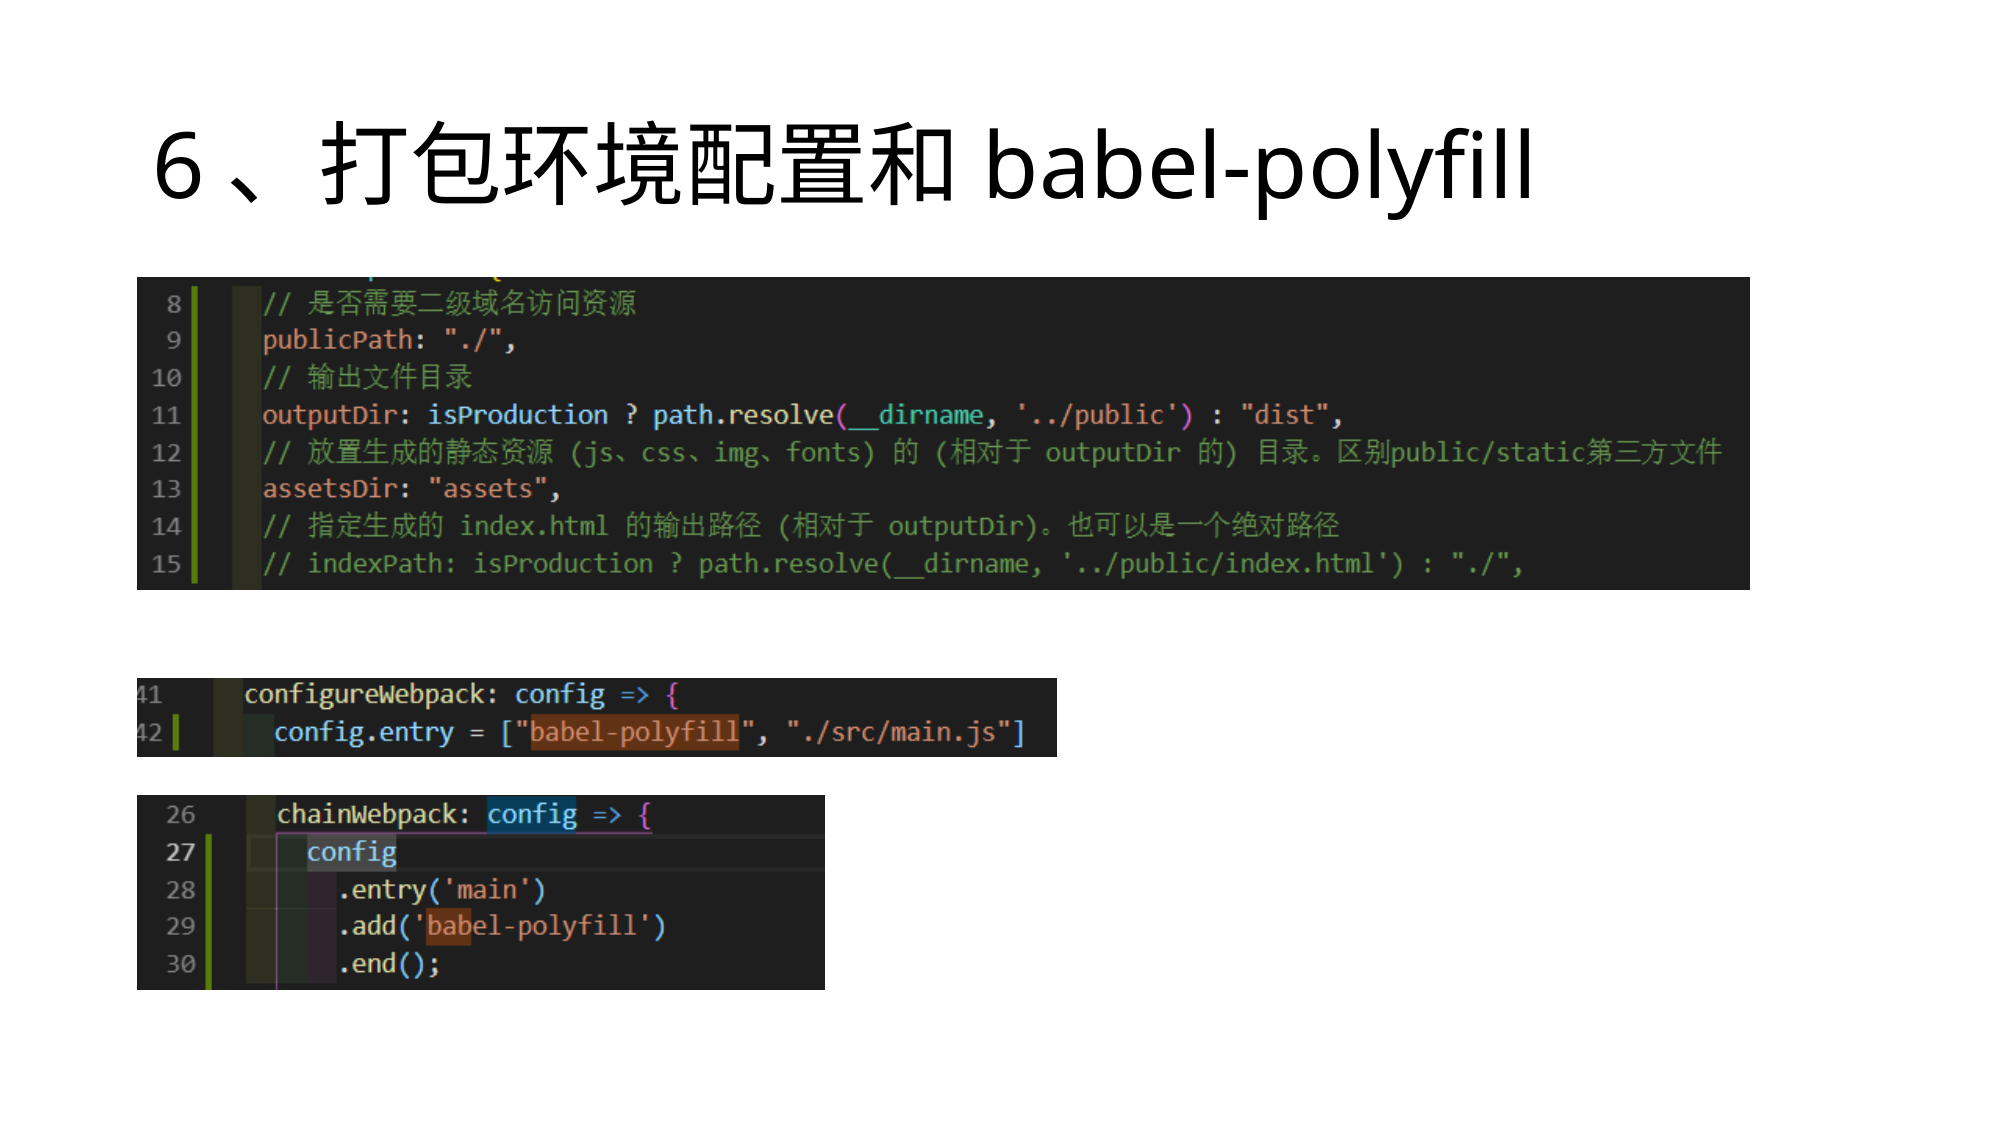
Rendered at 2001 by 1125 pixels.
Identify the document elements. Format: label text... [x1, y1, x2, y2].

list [137, 277, 1750, 590]
picture [137, 795, 825, 990]
picture [137, 678, 1057, 757]
title 6、打包环境配置和babel-polyfill [137, 59, 1863, 278]
